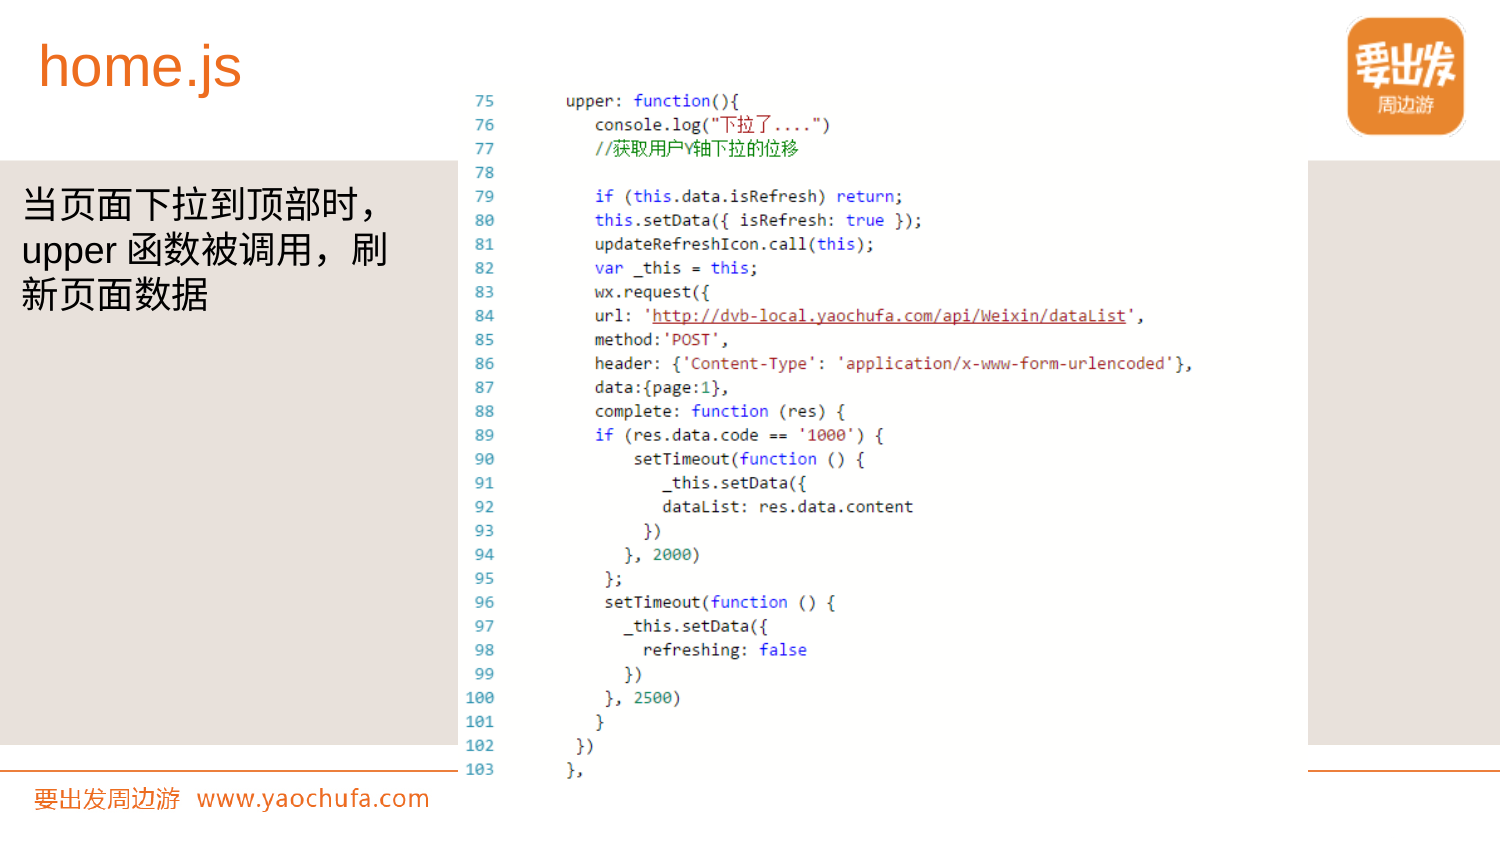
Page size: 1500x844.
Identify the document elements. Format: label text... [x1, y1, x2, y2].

text_box home.js [23, 20, 274, 106]
text_box 当页面下拉到顶部时， upper函数被调用，刷新页面数据 [6, 173, 430, 324]
picture [0, 0, 1500, 844]
